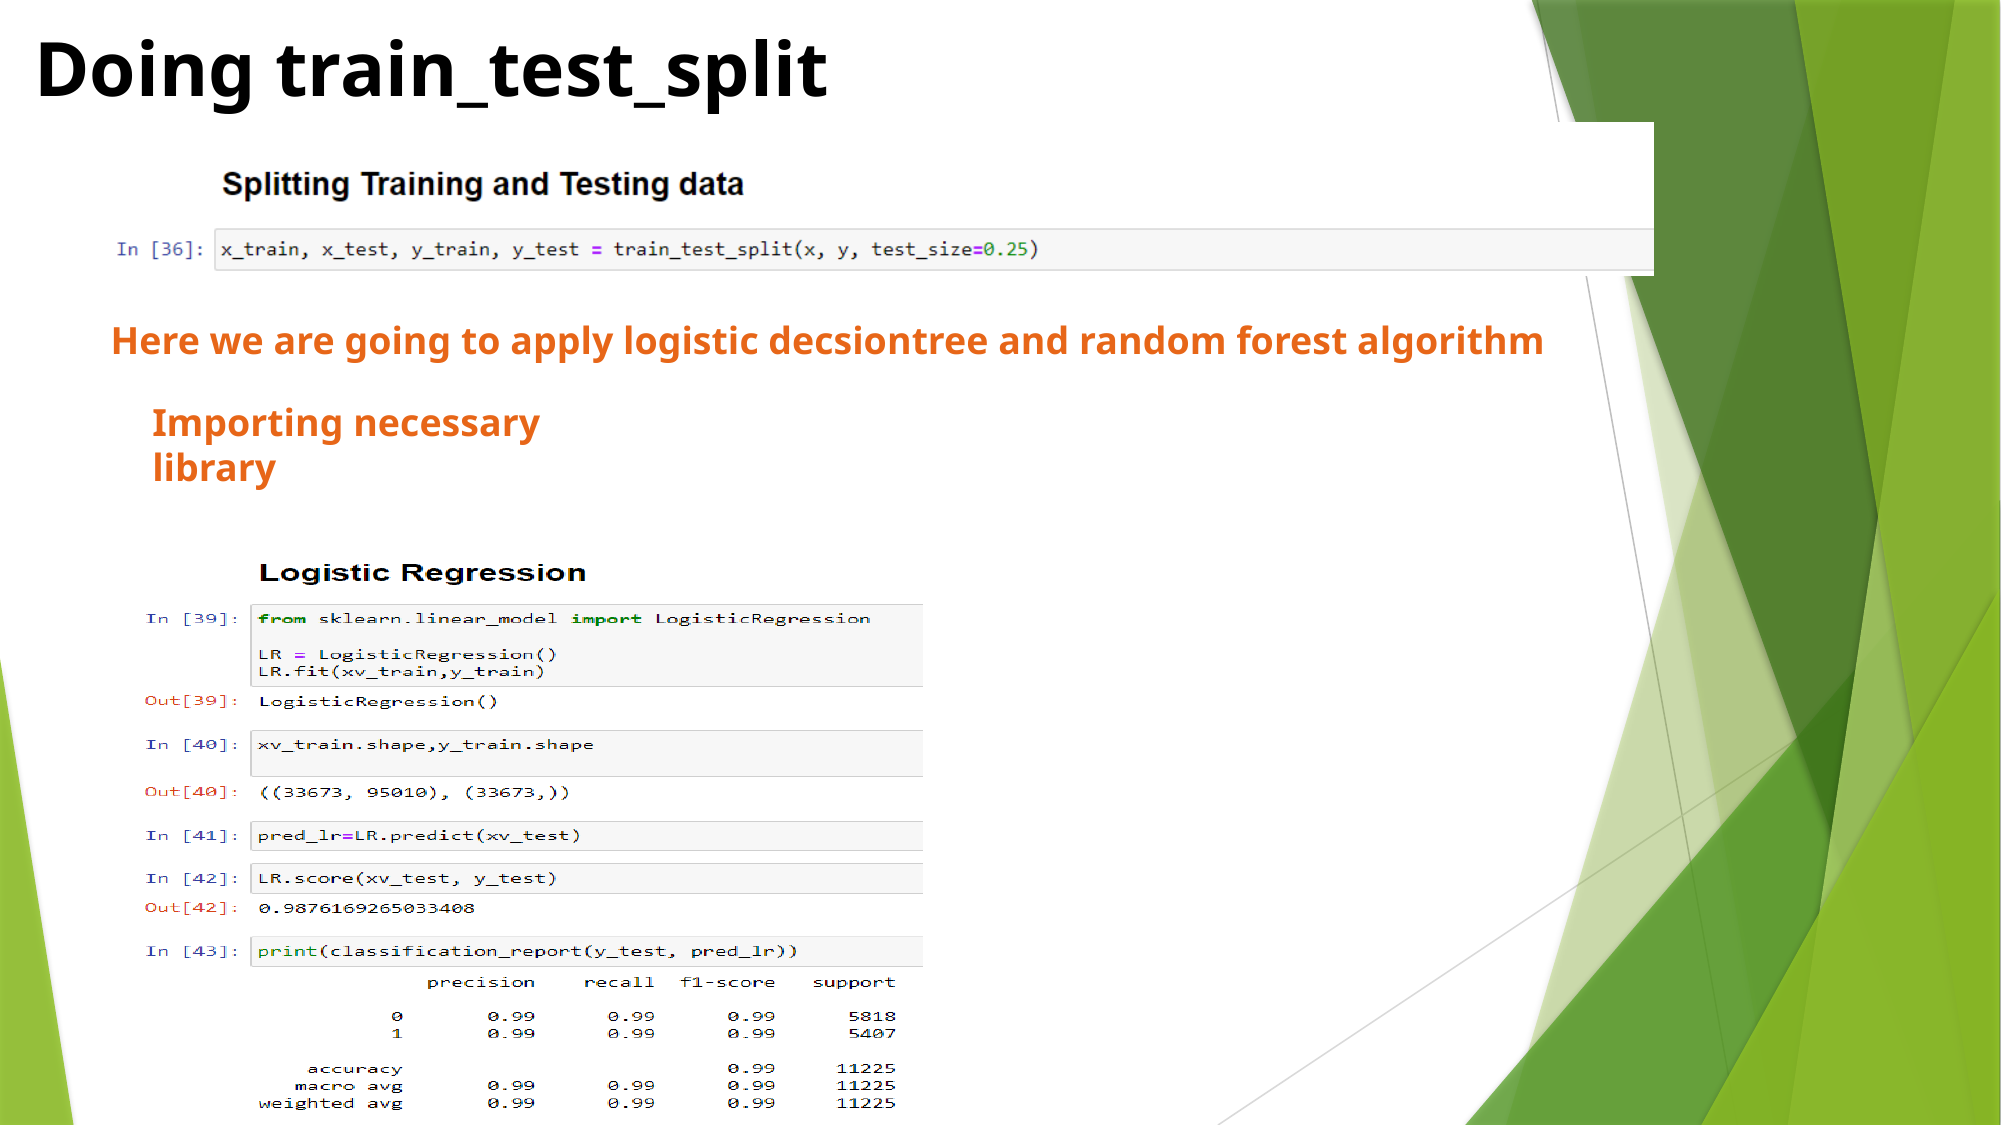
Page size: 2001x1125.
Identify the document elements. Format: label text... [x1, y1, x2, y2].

picture [137, 542, 924, 1125]
title Doing train_test_split [19, 14, 1430, 231]
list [41, 122, 1654, 277]
text_box Importing necessary library 1) Logistic regression [137, 391, 673, 542]
text_box Here we are going to apply logistic decsiontree and random forest algorithm [95, 309, 1561, 415]
